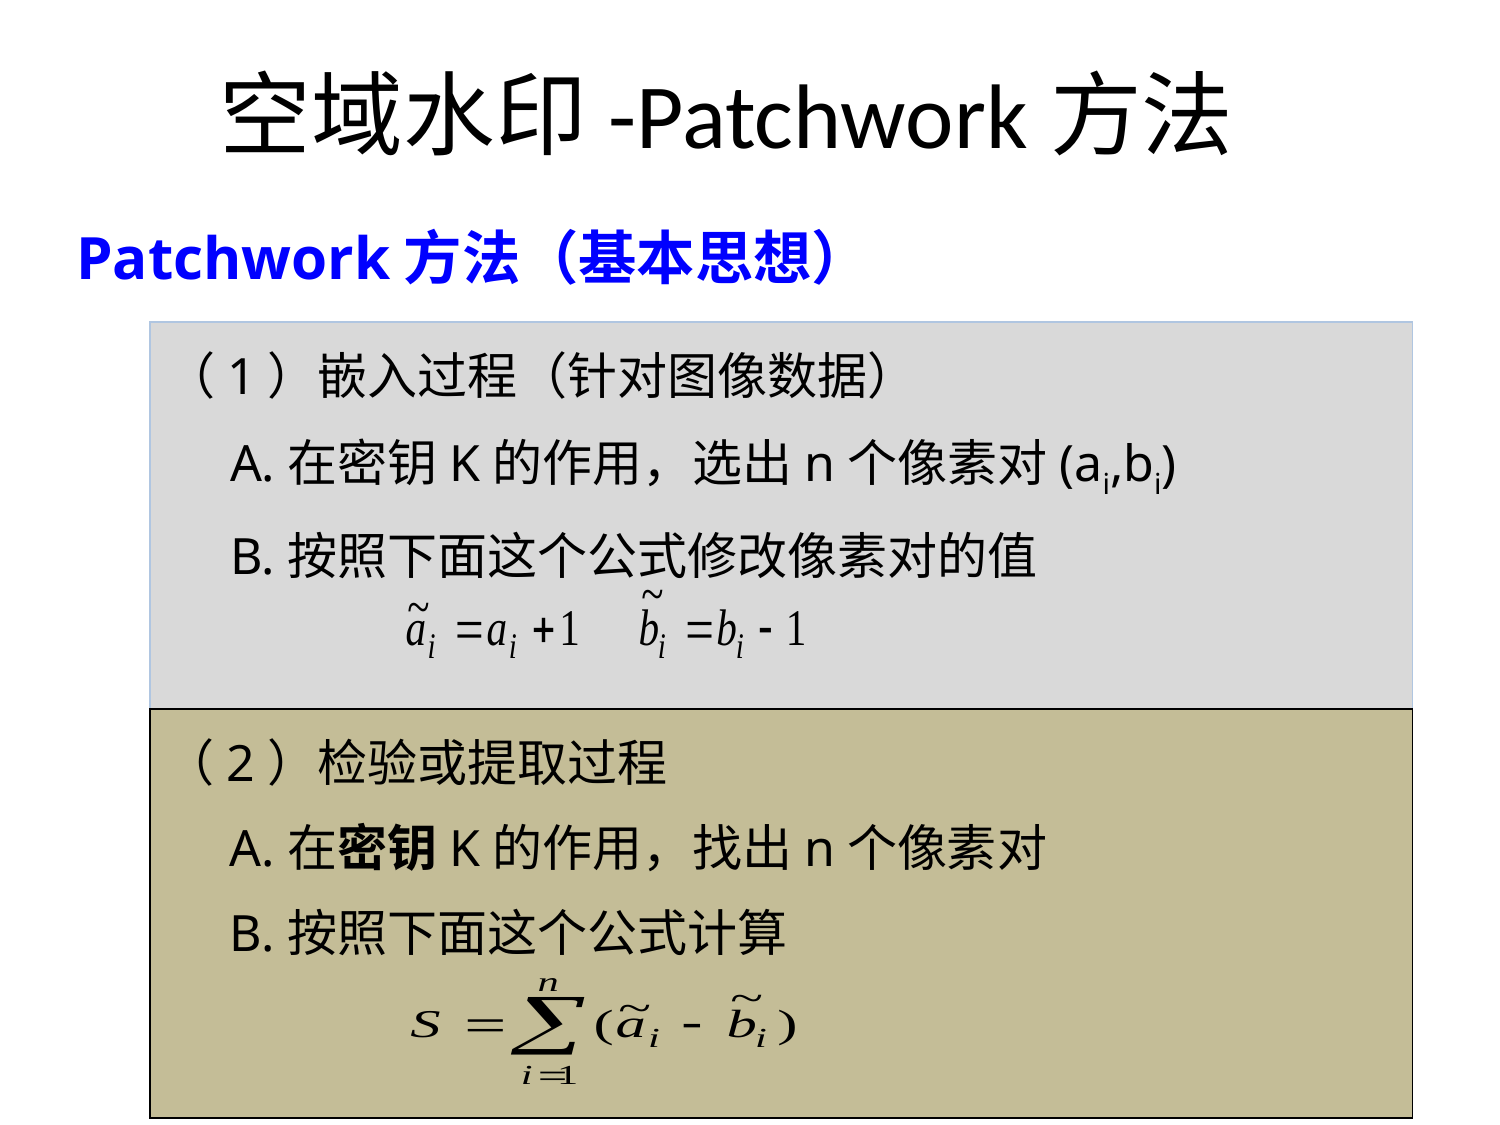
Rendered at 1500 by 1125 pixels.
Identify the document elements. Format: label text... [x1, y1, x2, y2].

text_box Patchwork方法（基本思想） [61, 196, 885, 300]
list （1）嵌入过程（针对图像数据） A.在密钥K的作用，选出n个像素对(ai,bi) B.按照下面这个公式修改像素对的值 [149, 321, 1413, 709]
text_box （2）检验或提取过程 A.在密钥K的作用，找出n个像素对 B.按照下面这个公式计算 [149, 709, 1413, 1118]
title 空域水印-Patchwork方法 [87, 41, 1367, 182]
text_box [398, 958, 812, 1097]
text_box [398, 583, 812, 672]
